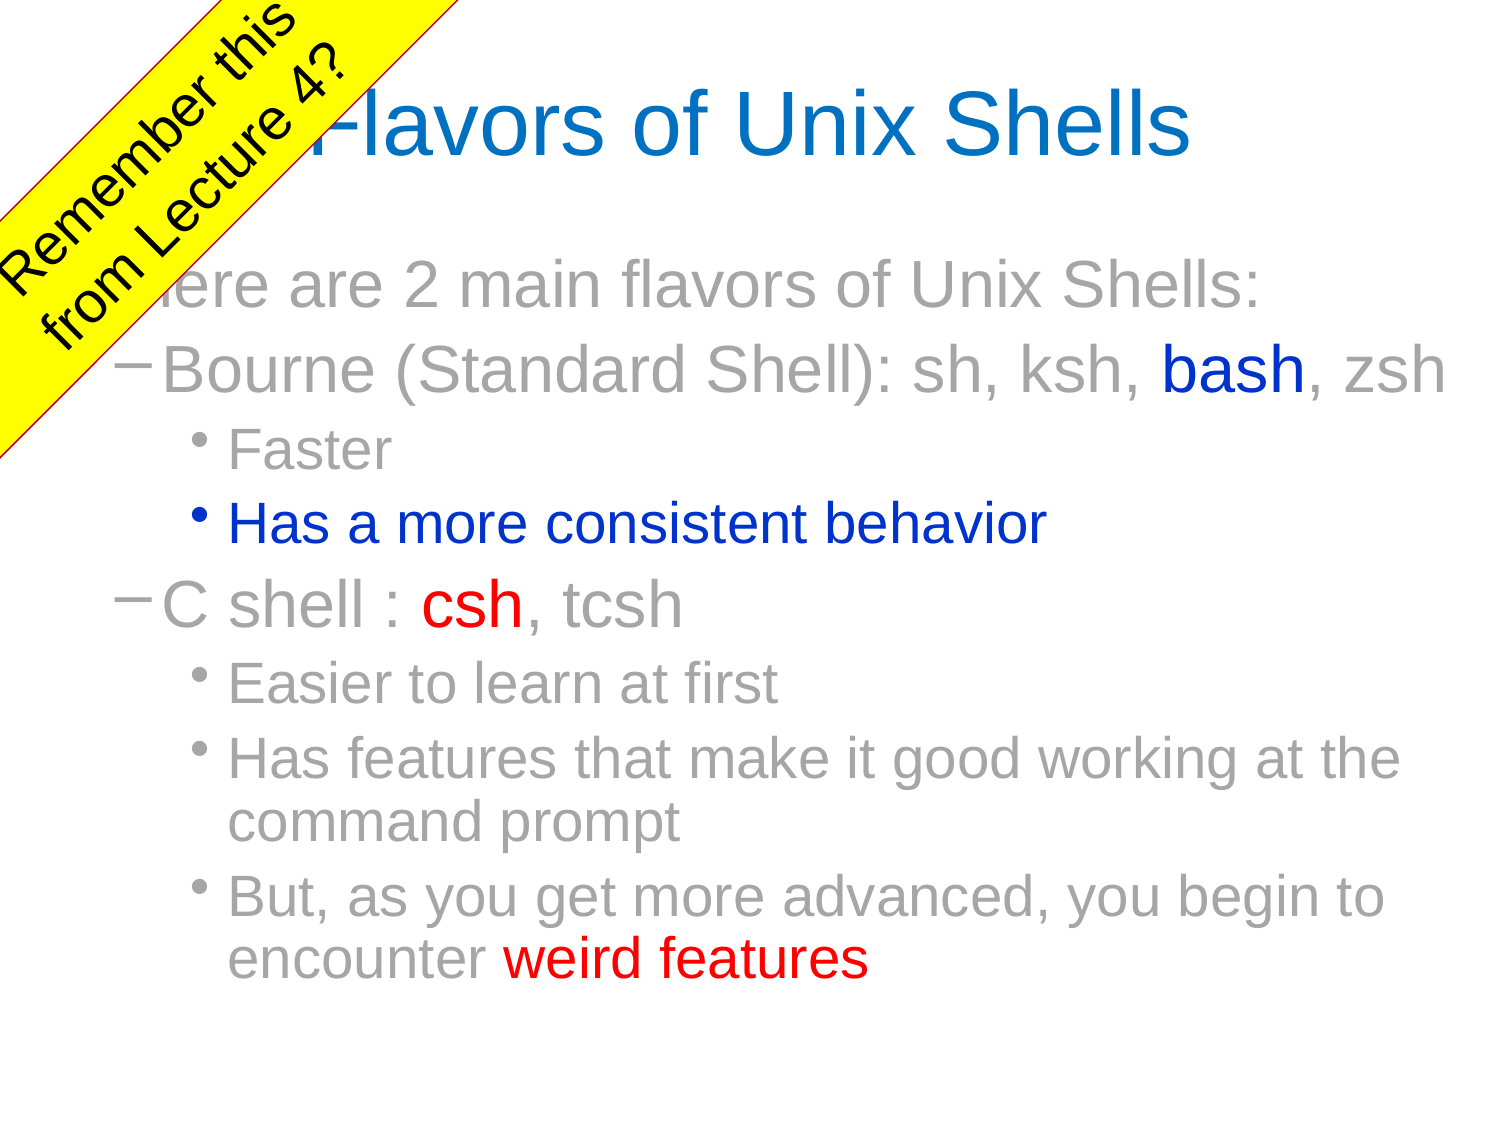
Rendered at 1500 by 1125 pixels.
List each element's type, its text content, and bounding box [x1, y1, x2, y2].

list There are 2 main flavors of Unix Shells: Bourne (Standard Shell): sh, ksh, bash, zsh Faster Has a more consistent behavior C shell : csh, tcsh Easier to learn at first Has features that make it good working at the command prompt But, as you get more advanced, you begin to encounter weird features [24, 242, 1476, 1068]
title Flavors of Unix Shells [74, 24, 196, 146]
text_box Remember this from Lecture 4? [0, 0, 458, 458]
title Flavors of Unix Shells [246, 24, 1426, 213]
